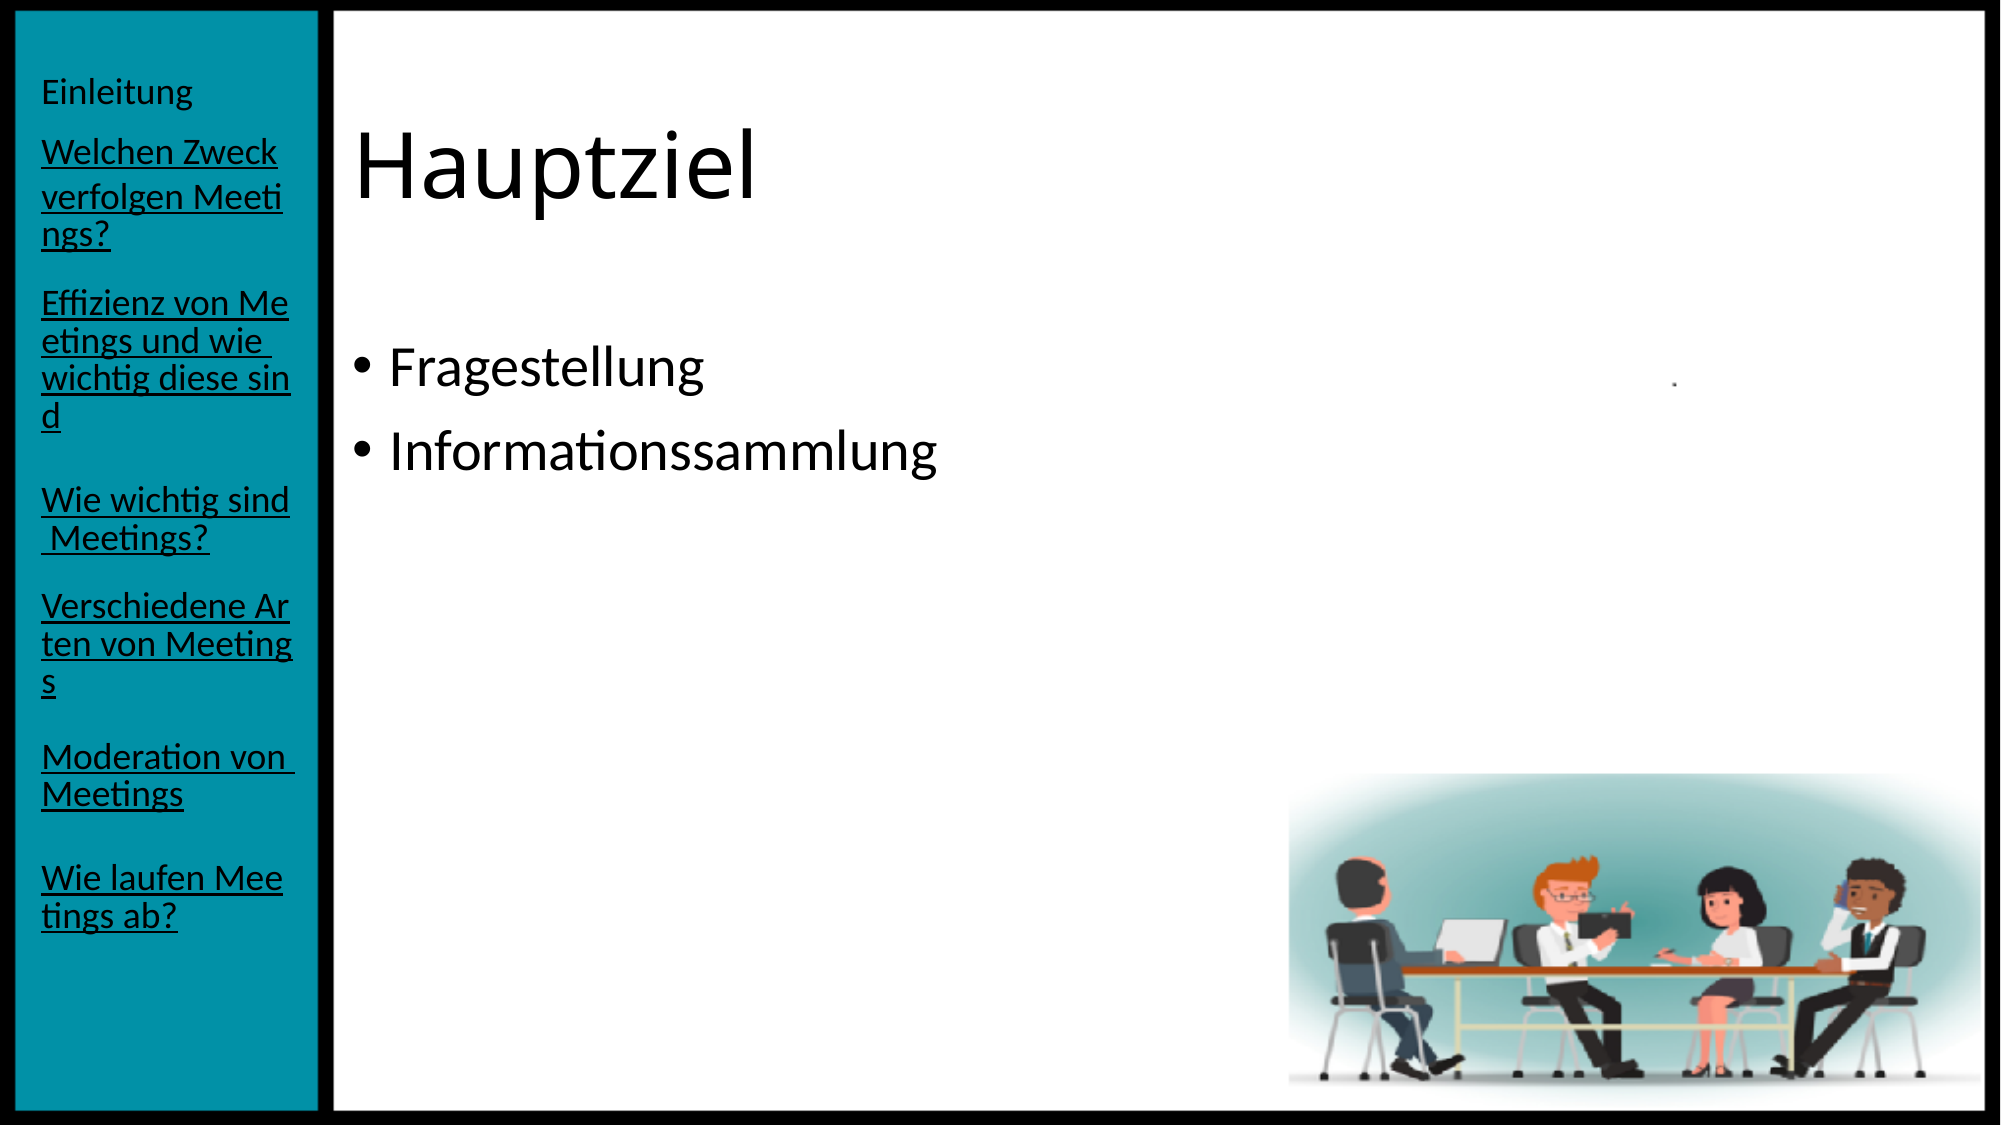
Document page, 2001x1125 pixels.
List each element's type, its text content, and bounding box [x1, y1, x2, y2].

list Fragestellung Informationssammlung [337, 328, 1863, 1043]
title Hauptziel [337, 59, 1863, 278]
picture [0, 0, 2001, 1125]
